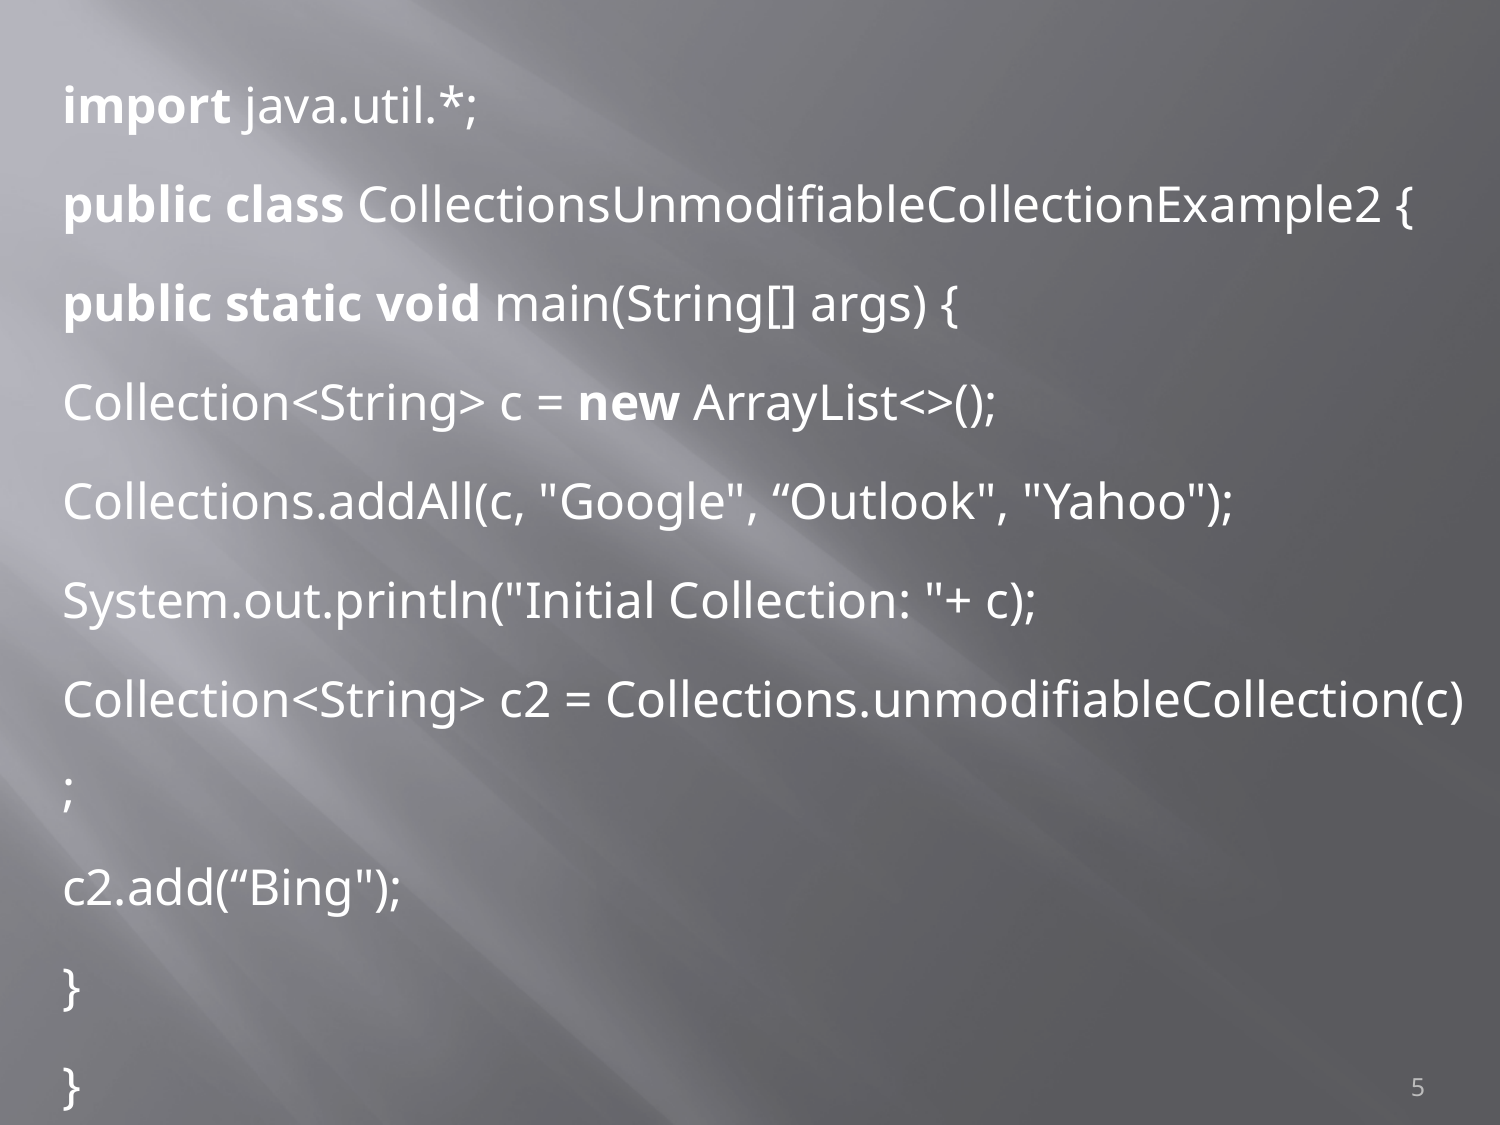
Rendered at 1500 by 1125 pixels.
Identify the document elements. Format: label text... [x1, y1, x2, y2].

list import java.util.*; public class CollectionsUnmodifiableCollectionExample2 { public static void main(String[] args) { Collection<String> c = new ArrayList<>(); Collections.addAll(c, "Google", “Outlook", "Yahoo"); System.out.println("Initial Collection: "+ c); Collection<String> c2 = Collections.unmodifiableCollection(c); c2.add(“Bing"); } } [24, 37, 1488, 1125]
slide_number 5 [1299, 1052, 1425, 1113]
